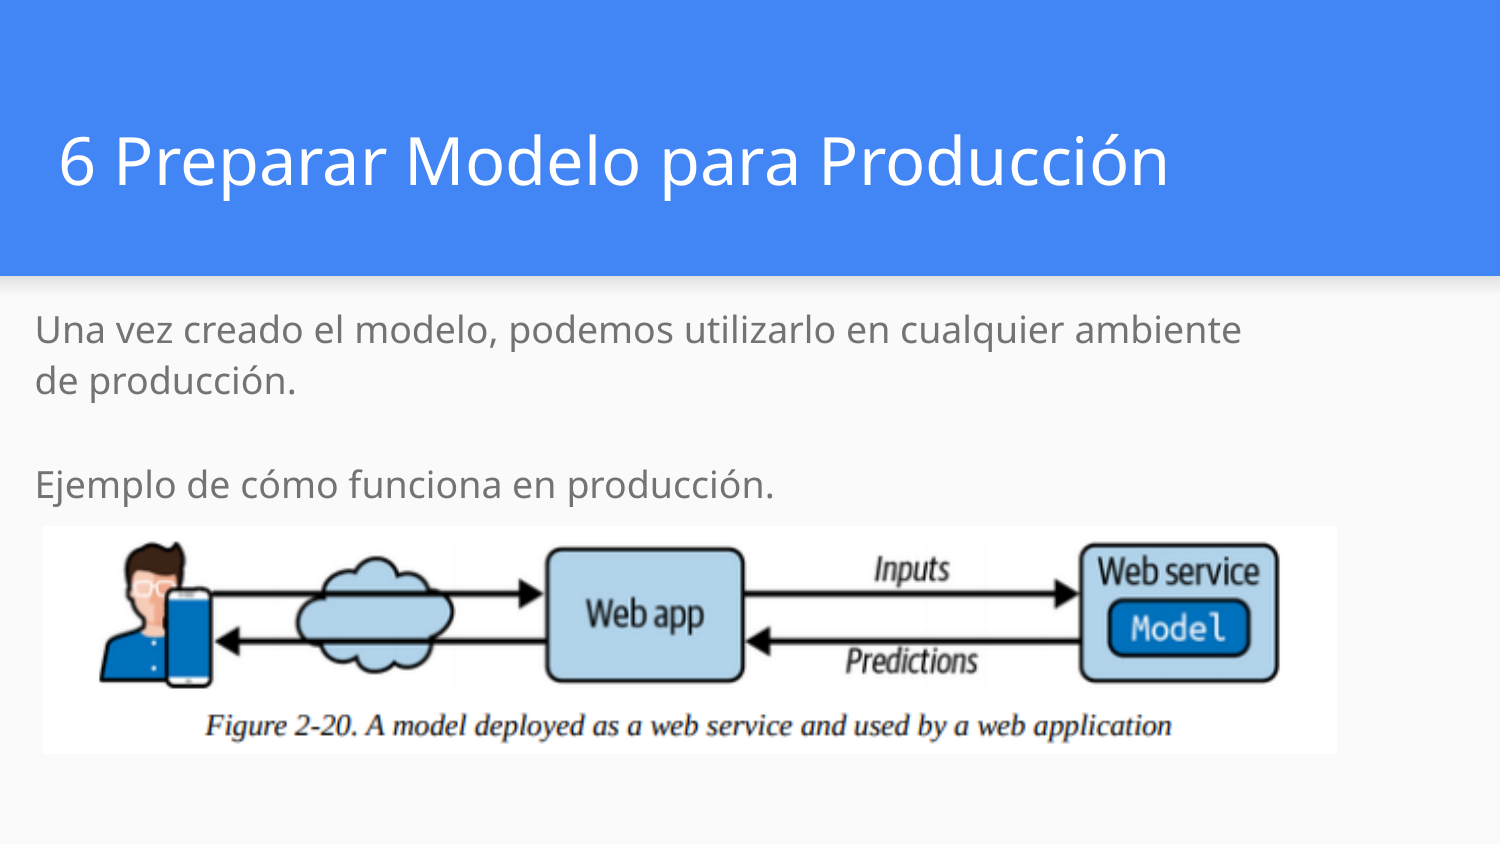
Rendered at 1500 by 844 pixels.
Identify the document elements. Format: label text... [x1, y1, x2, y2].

title 6 Preparar Modelo para Producción [43, 88, 1392, 215]
picture [42, 525, 1337, 755]
list Una vez creado el modelo, podemos utilizarlo en cualquier ambiente de producción. Ejemplo de cómo funciona en producción. [19, 283, 1304, 397]
